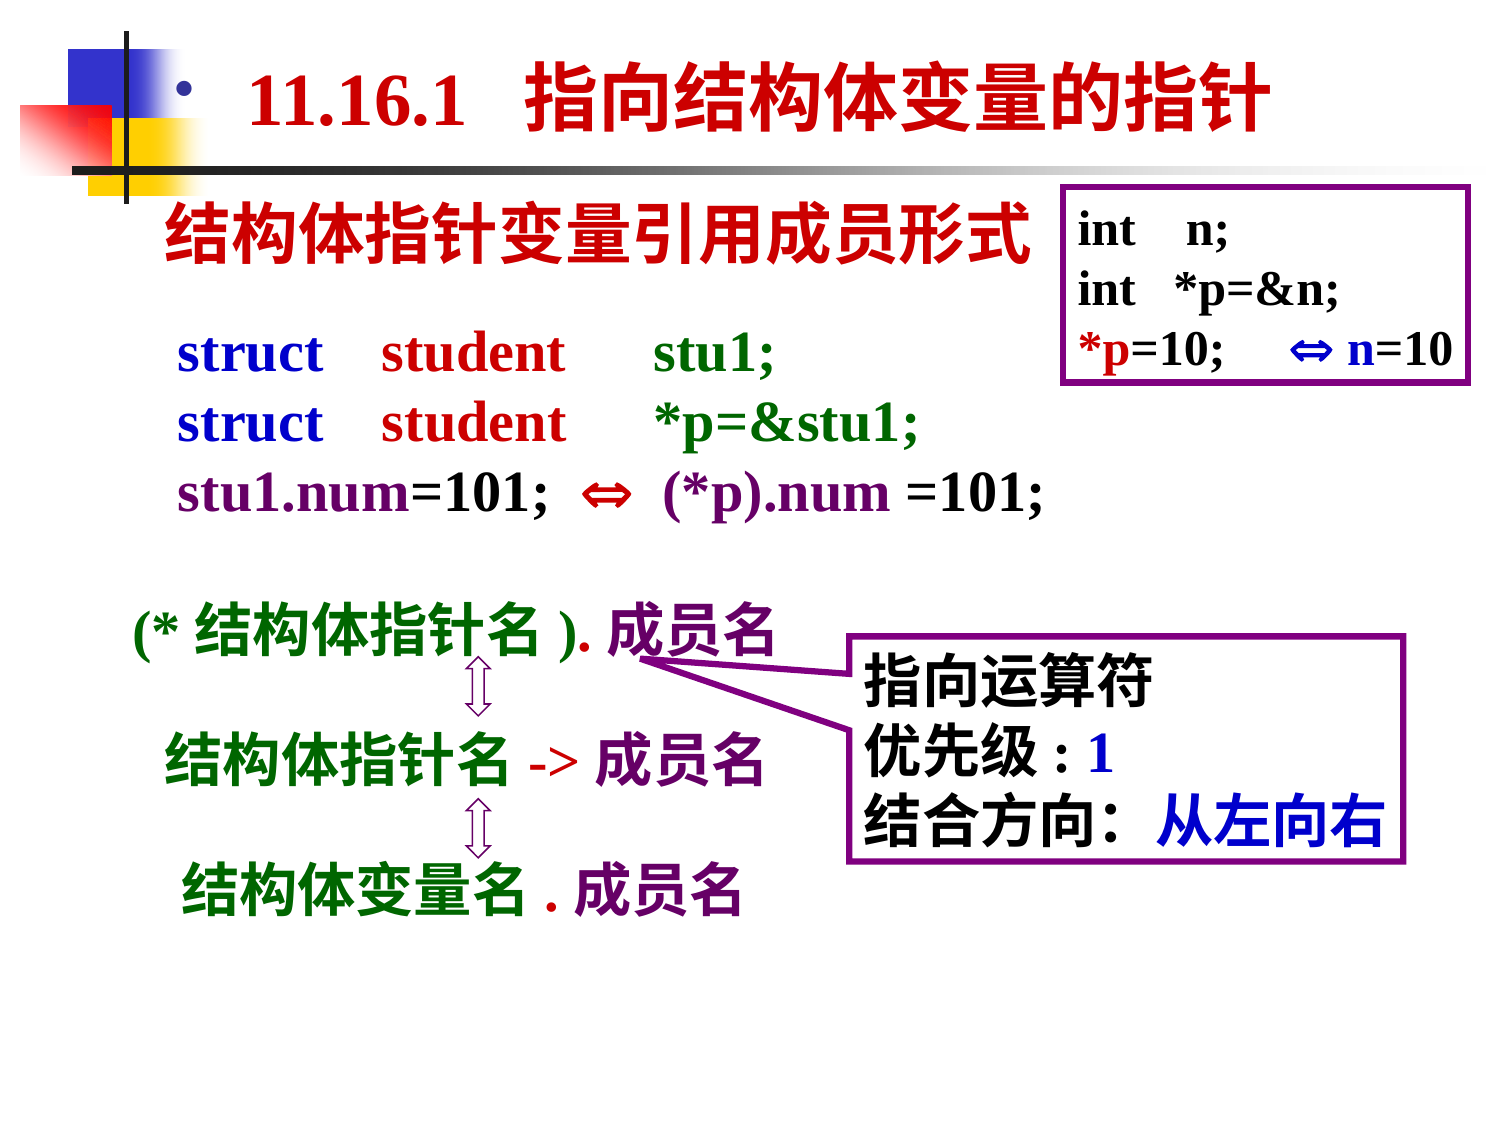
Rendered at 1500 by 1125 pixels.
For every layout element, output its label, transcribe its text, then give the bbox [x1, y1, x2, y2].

text_box (*结构体指针名).成员名 [0, 586, 796, 671]
text_box int n; int *p=&n; *p=10;  n=10 [1062, 187, 1469, 383]
text_box 指向运算符 优先级: 1 结合方向：从左向右 [640, 636, 1404, 862]
text_box [466, 656, 491, 716]
text_box 结构体指针变量引用成员形式 [0, 184, 1081, 291]
text_box 结构体指针名->成员名 [150, 716, 785, 801]
text_box 结构体变量名.成员名 [166, 846, 763, 931]
text_box struct student stu1; struct student *p=&stu1; stu1.num=101;  (*p).num =101; [163, 305, 1062, 531]
text_box [466, 798, 491, 858]
list 11.16.1 指向结构体变量的指针 [159, 42, 1379, 149]
